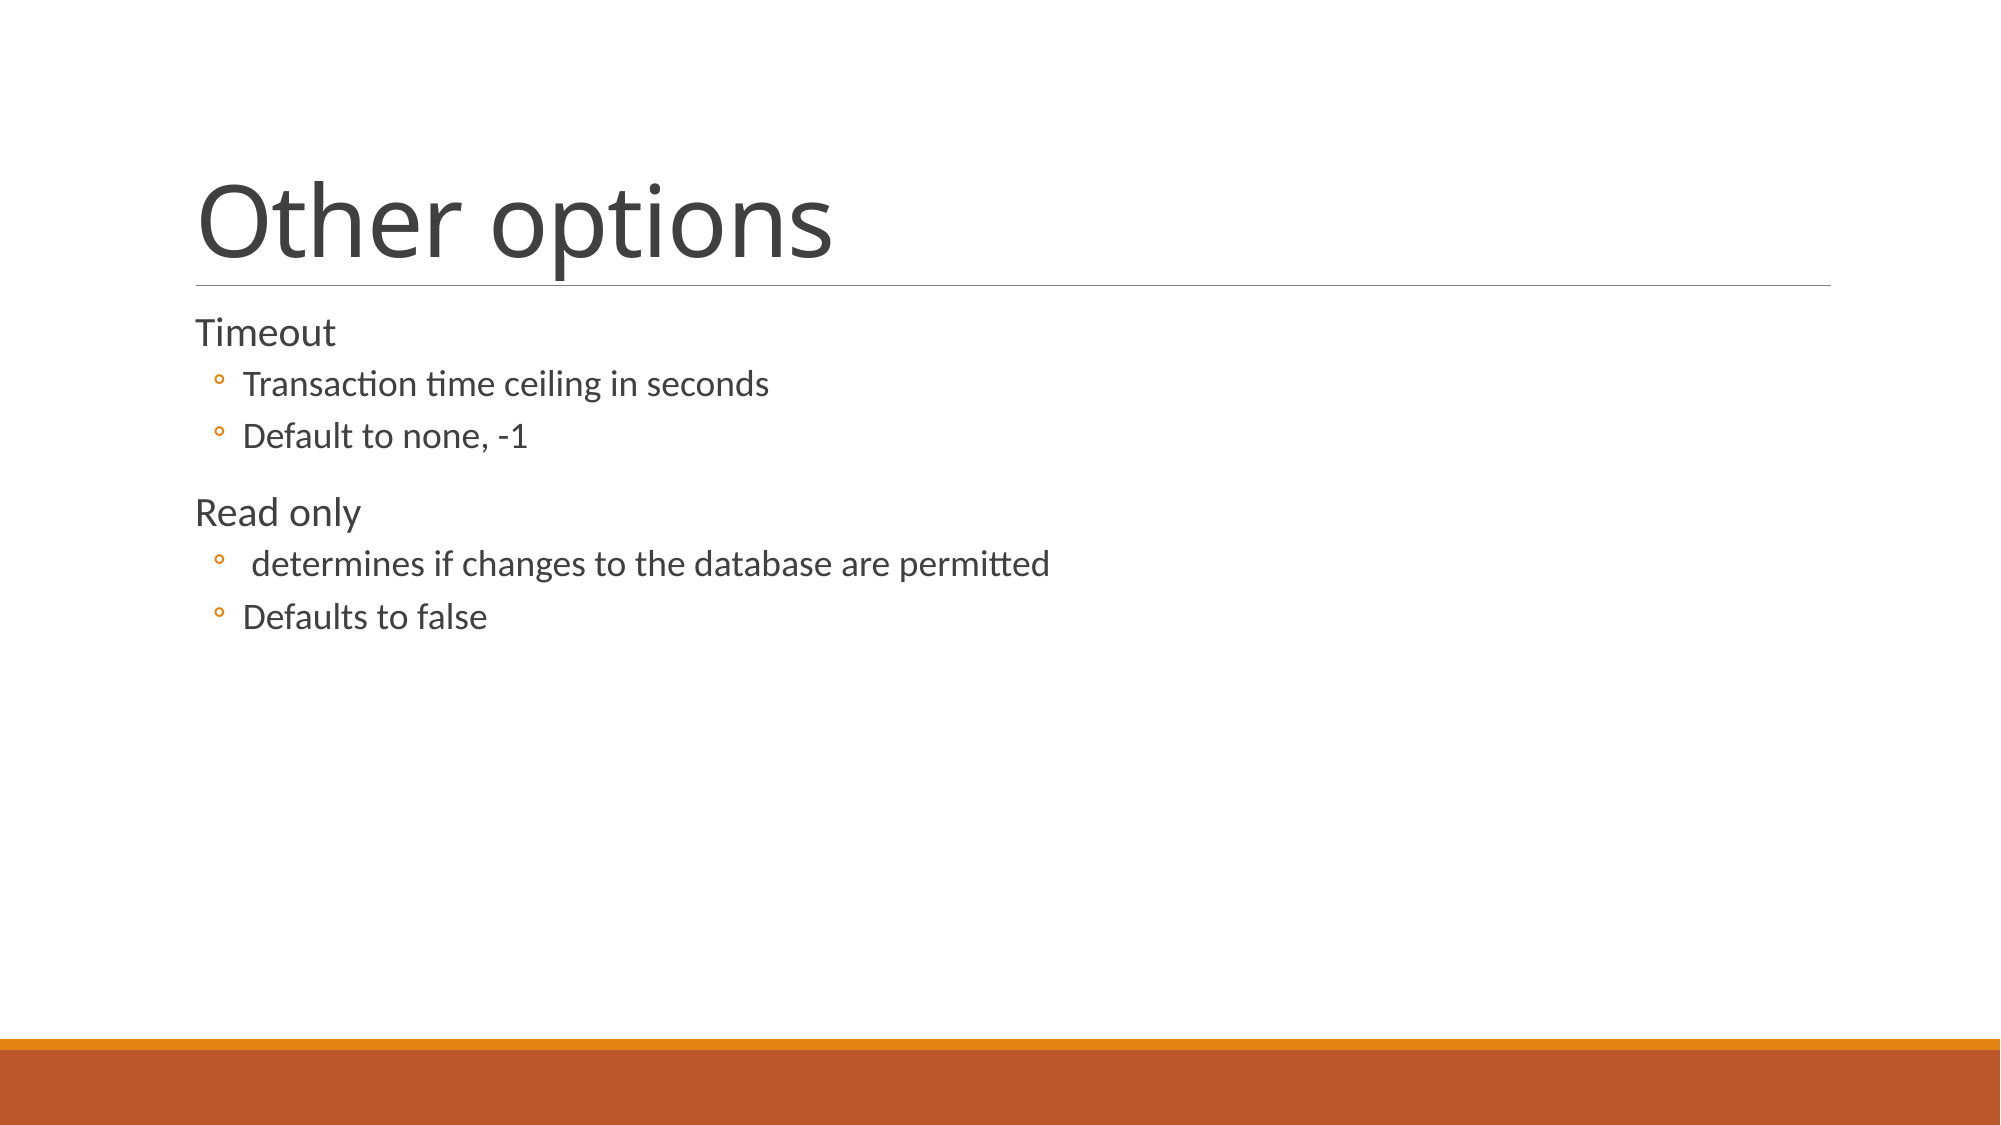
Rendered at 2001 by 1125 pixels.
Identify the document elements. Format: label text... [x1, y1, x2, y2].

title Other options [180, 47, 1830, 285]
list Timeout Transaction time ceiling in seconds Default to none, -1 Read only determines if changes to the database are permitted Defaults to false [180, 302, 1830, 963]
